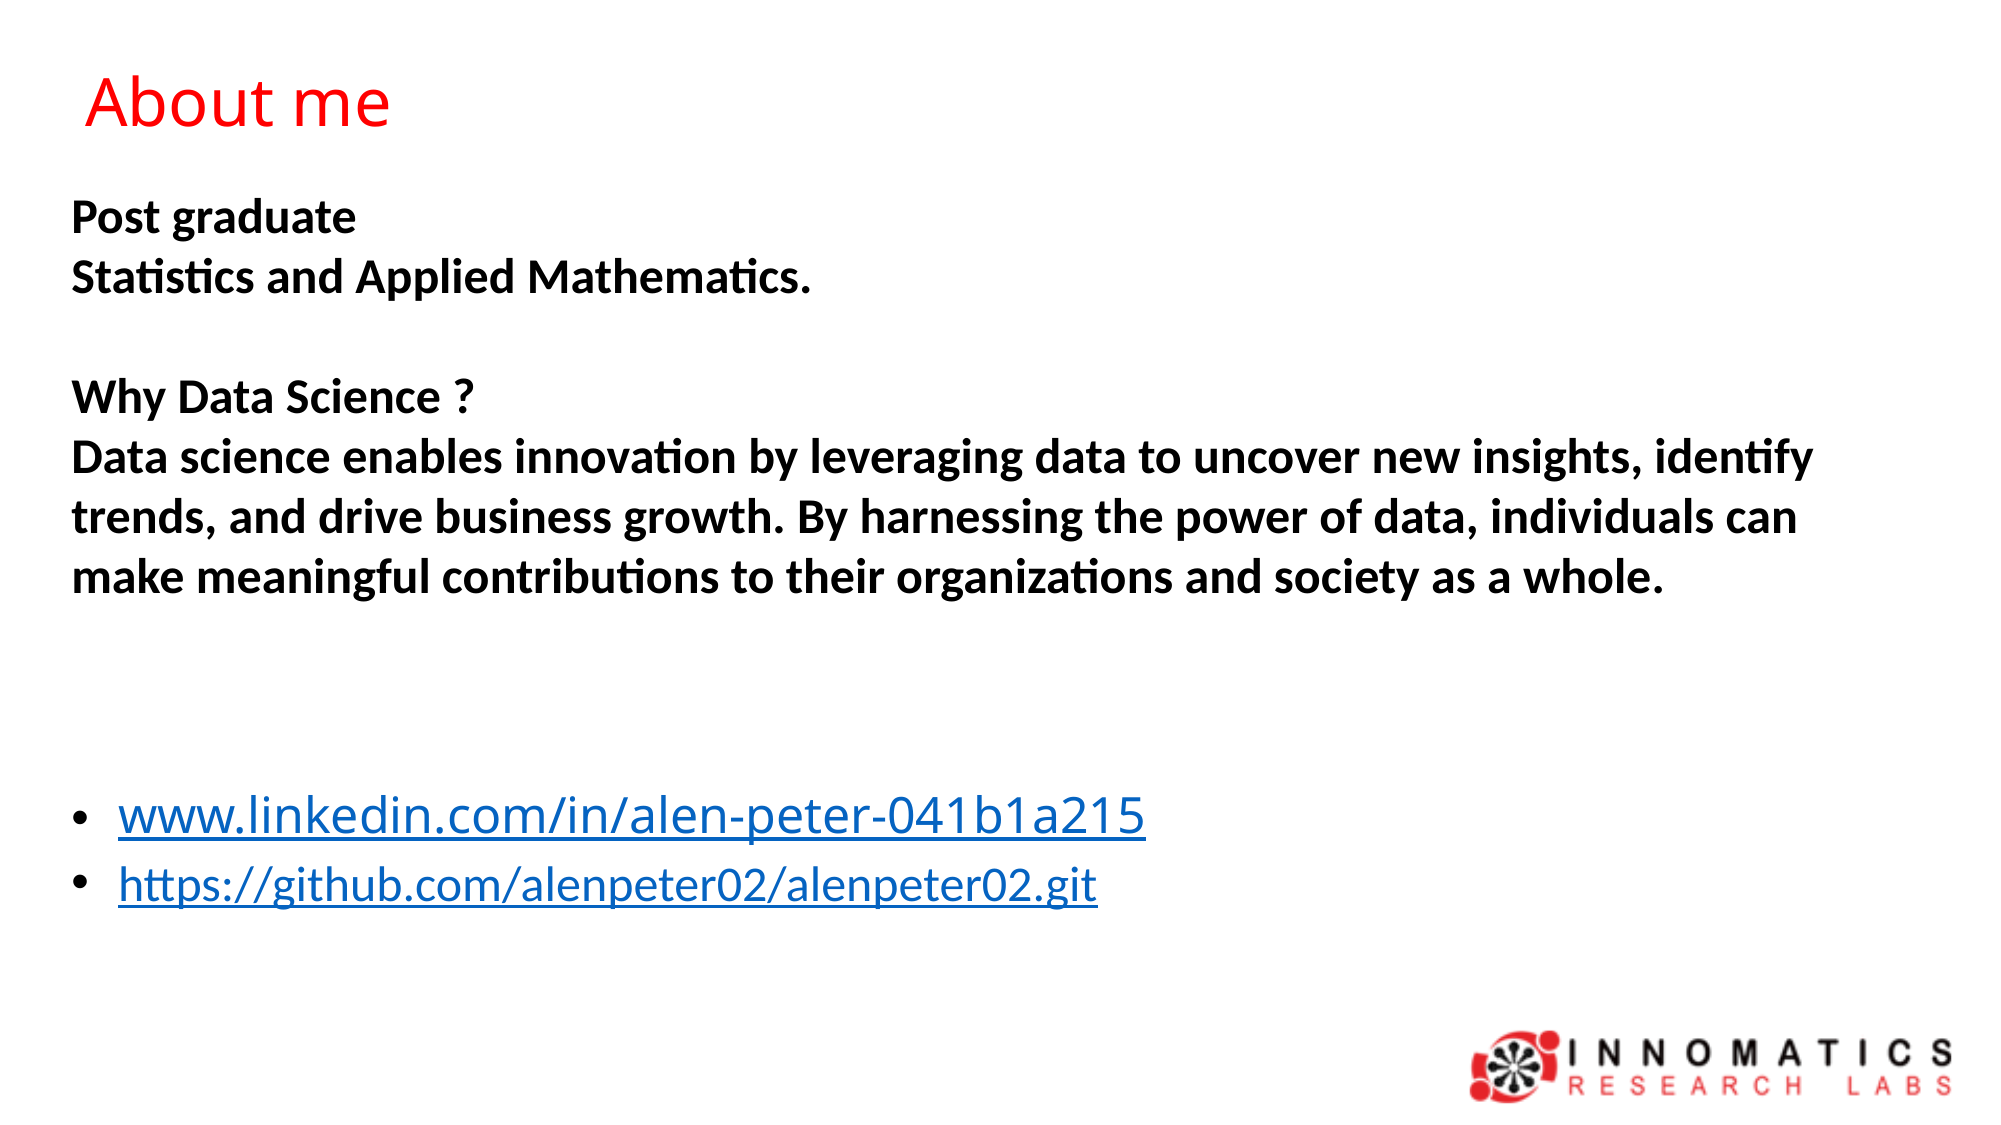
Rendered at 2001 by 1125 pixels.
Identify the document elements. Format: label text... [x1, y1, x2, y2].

text_box About me [70, 68, 1071, 148]
picture [1445, 1014, 1975, 1125]
text_box Post graduate Statistics and Applied Mathematics. Why Data Science ? Data science enables innovation by leveraging data to uncover new insights, identify trends, and drive business growth. By harnessing the power of data, individuals can make meaningful contributions to their organizations and society as a whole. www.linkedin.com/in/alen-peter-041b1a215 https://github.com/alenpeter02/alenpeter02.git [56, 175, 1902, 980]
